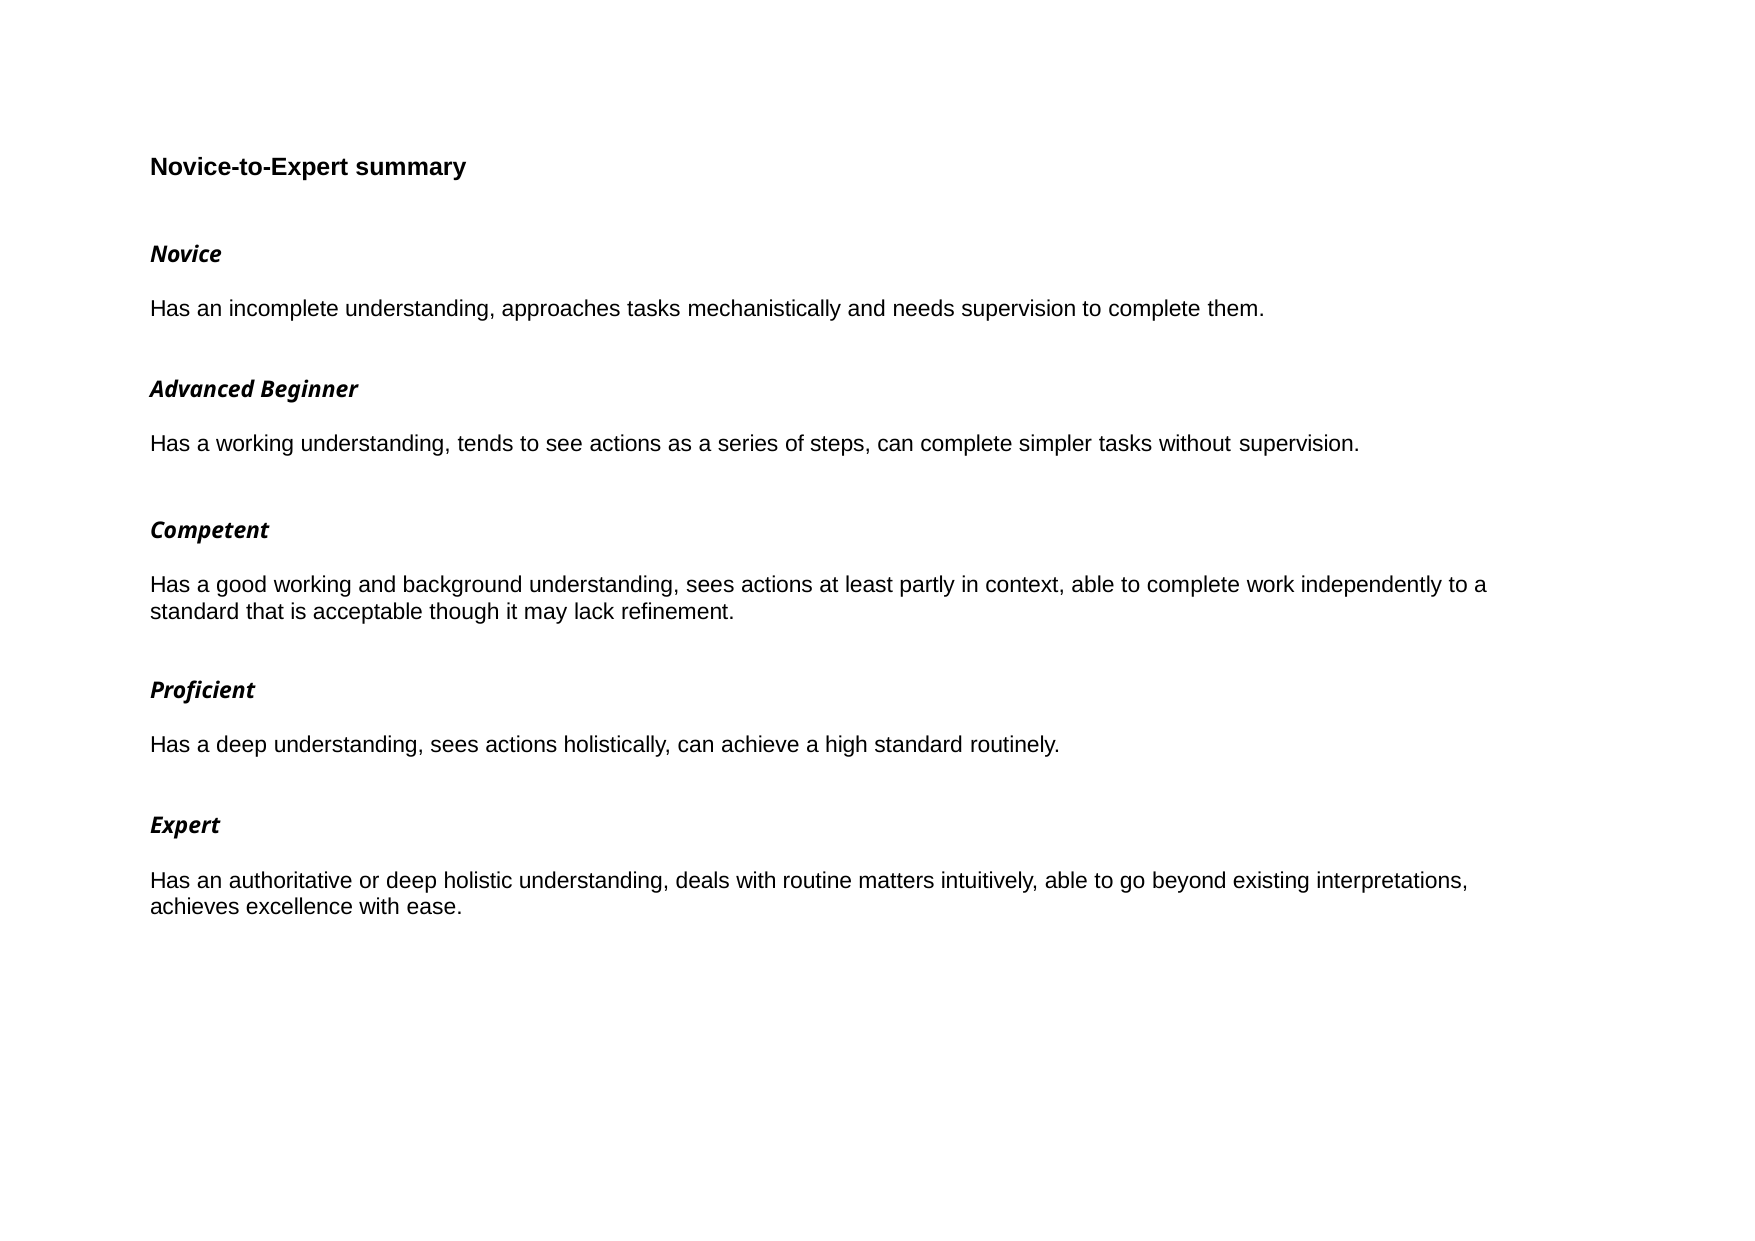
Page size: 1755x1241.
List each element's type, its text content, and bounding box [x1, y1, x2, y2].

text_box Novice-to-Expert summary Novice Has an incomplete understanding, approaches tasks mechanistically and needs supervision to complete them. Advanced Beginner Has a working understanding, tends to see actions as a series of steps, can complete simpler tasks without supervision. Competent Has a good working and background understanding, sees actions at least partly in context, able to complete work independently to a standard that is acceptable though it may lack refinement. Proficient Has a deep understanding, sees actions holistically, can achieve a high standard routinely. Expert Has an authoritative or deep holistic understanding, deals with routine matters intuitively, able to go beyond existing interpretations, achieves excellence with ease. [147, 148, 1553, 920]
